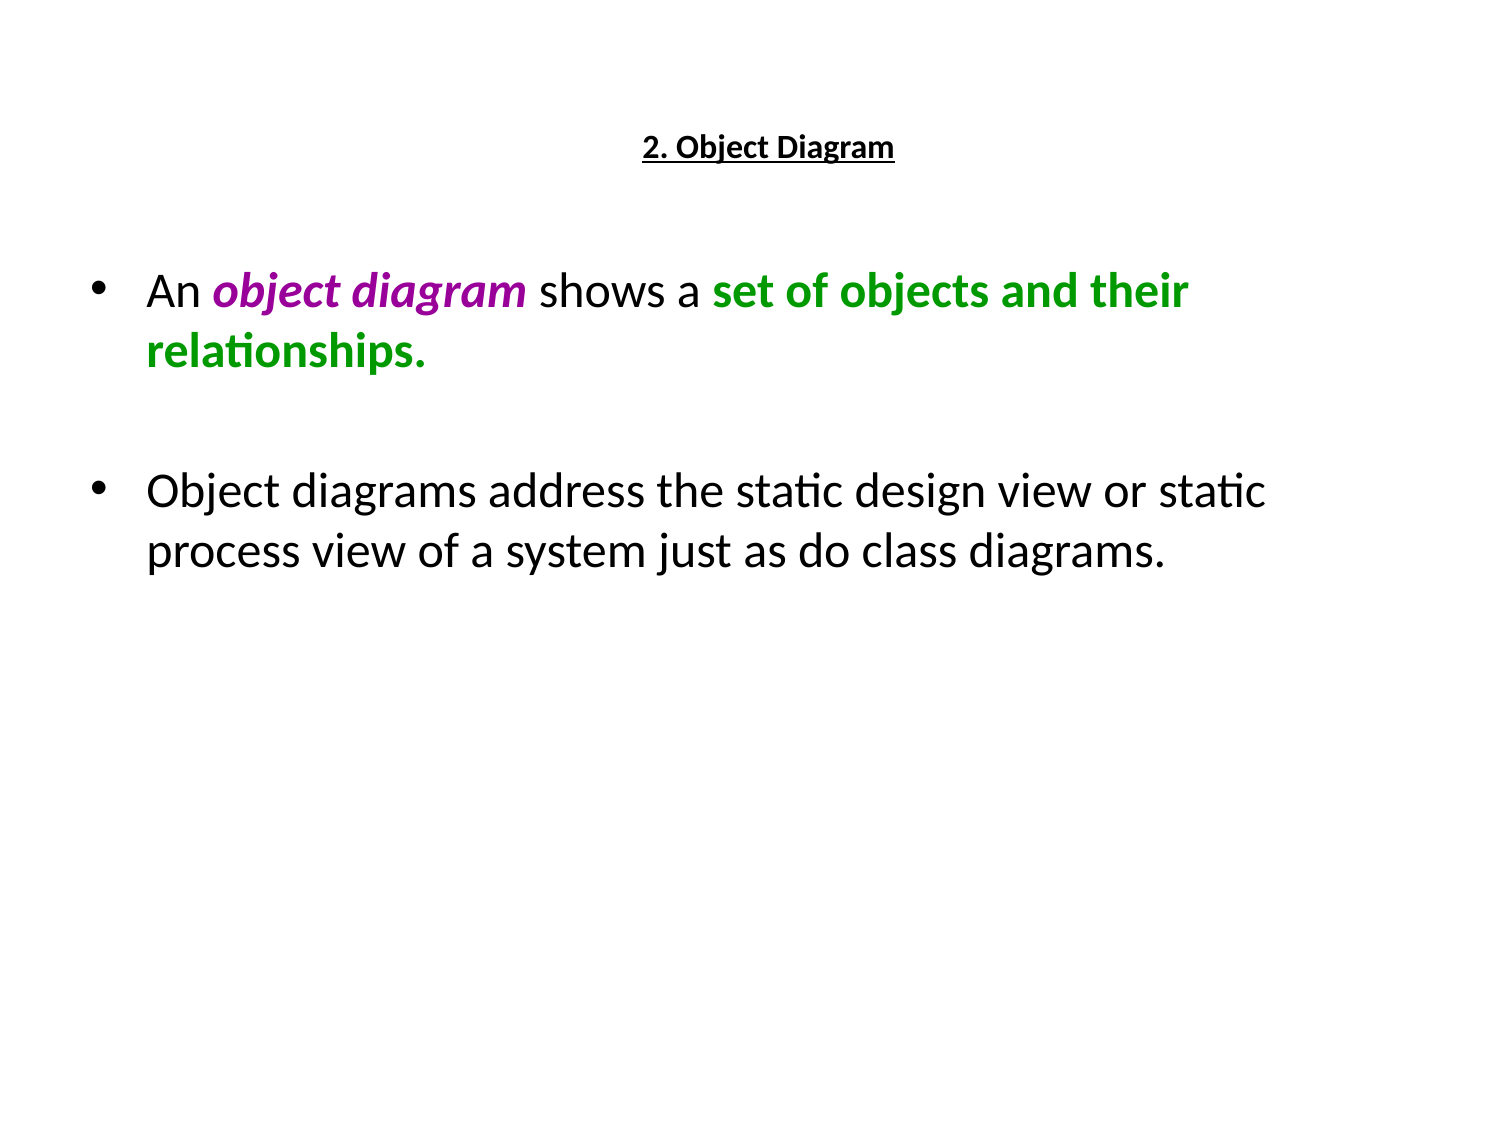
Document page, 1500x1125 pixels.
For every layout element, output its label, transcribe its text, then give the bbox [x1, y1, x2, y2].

list An object diagram shows a set of objects and their relationships. Object diagrams address the static design view or static process view of a system just as do class diagrams. [75, 249, 1425, 1075]
title 2. Object Diagram [112, 75, 1425, 225]
